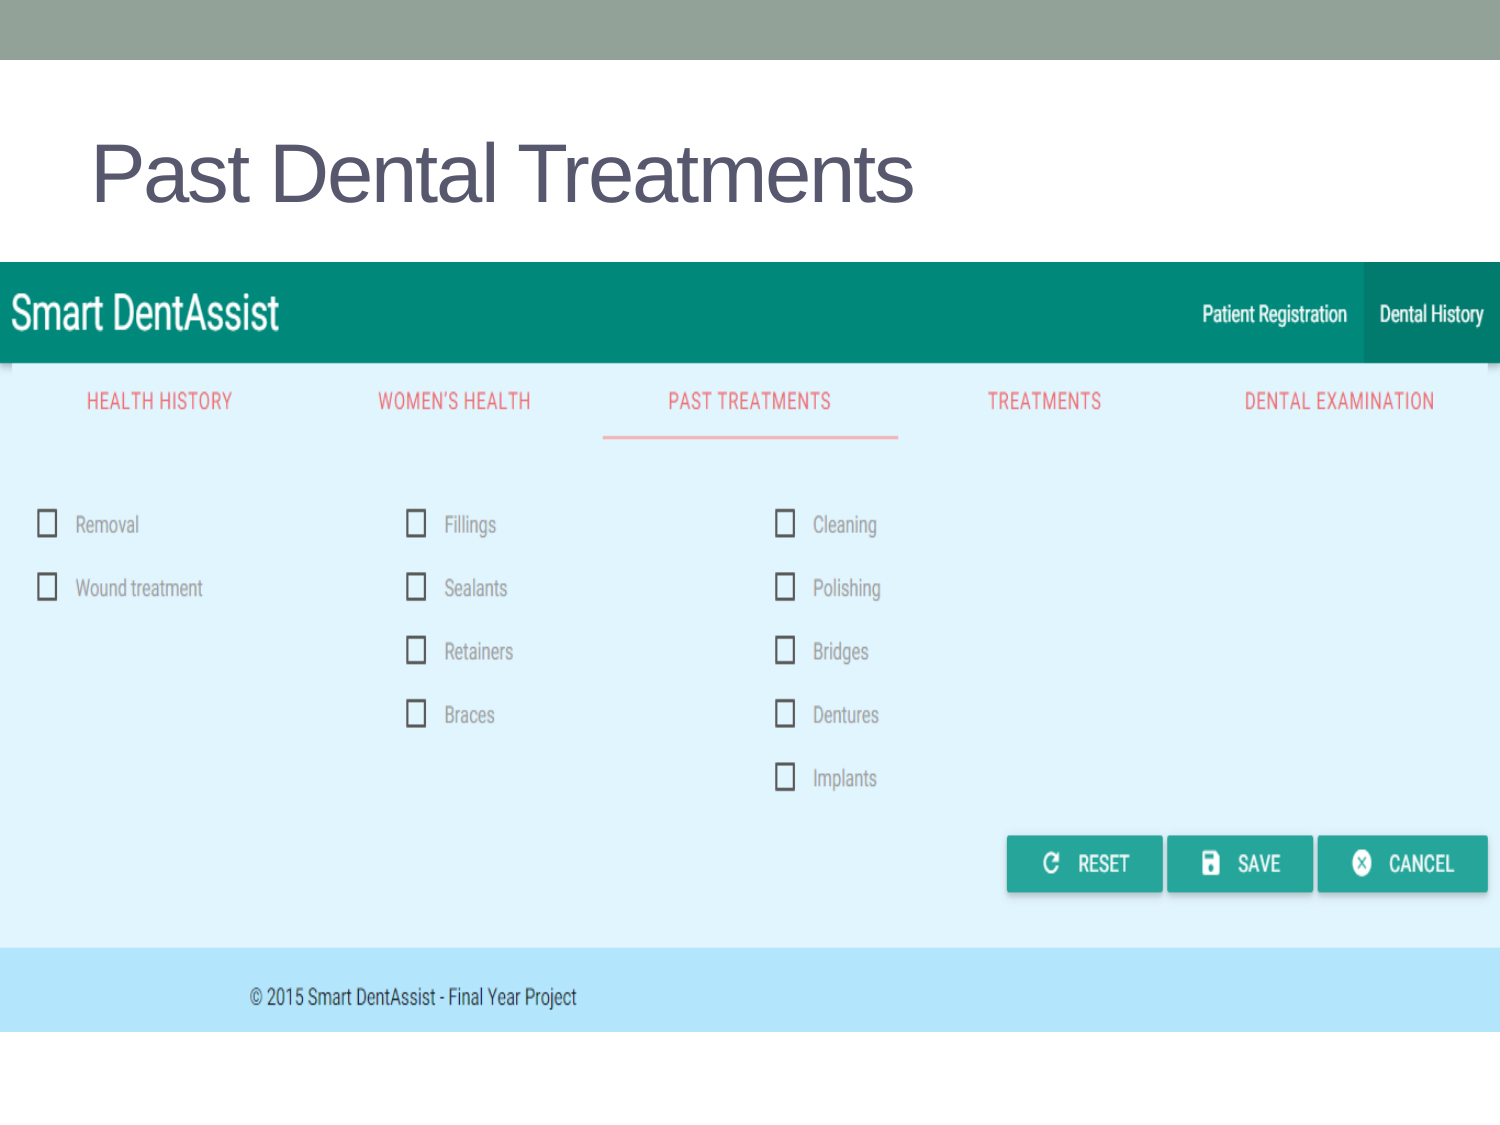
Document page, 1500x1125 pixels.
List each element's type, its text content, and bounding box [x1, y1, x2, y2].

picture [0, 262, 1500, 1032]
title Past Dental Treatments [75, 87, 1425, 250]
